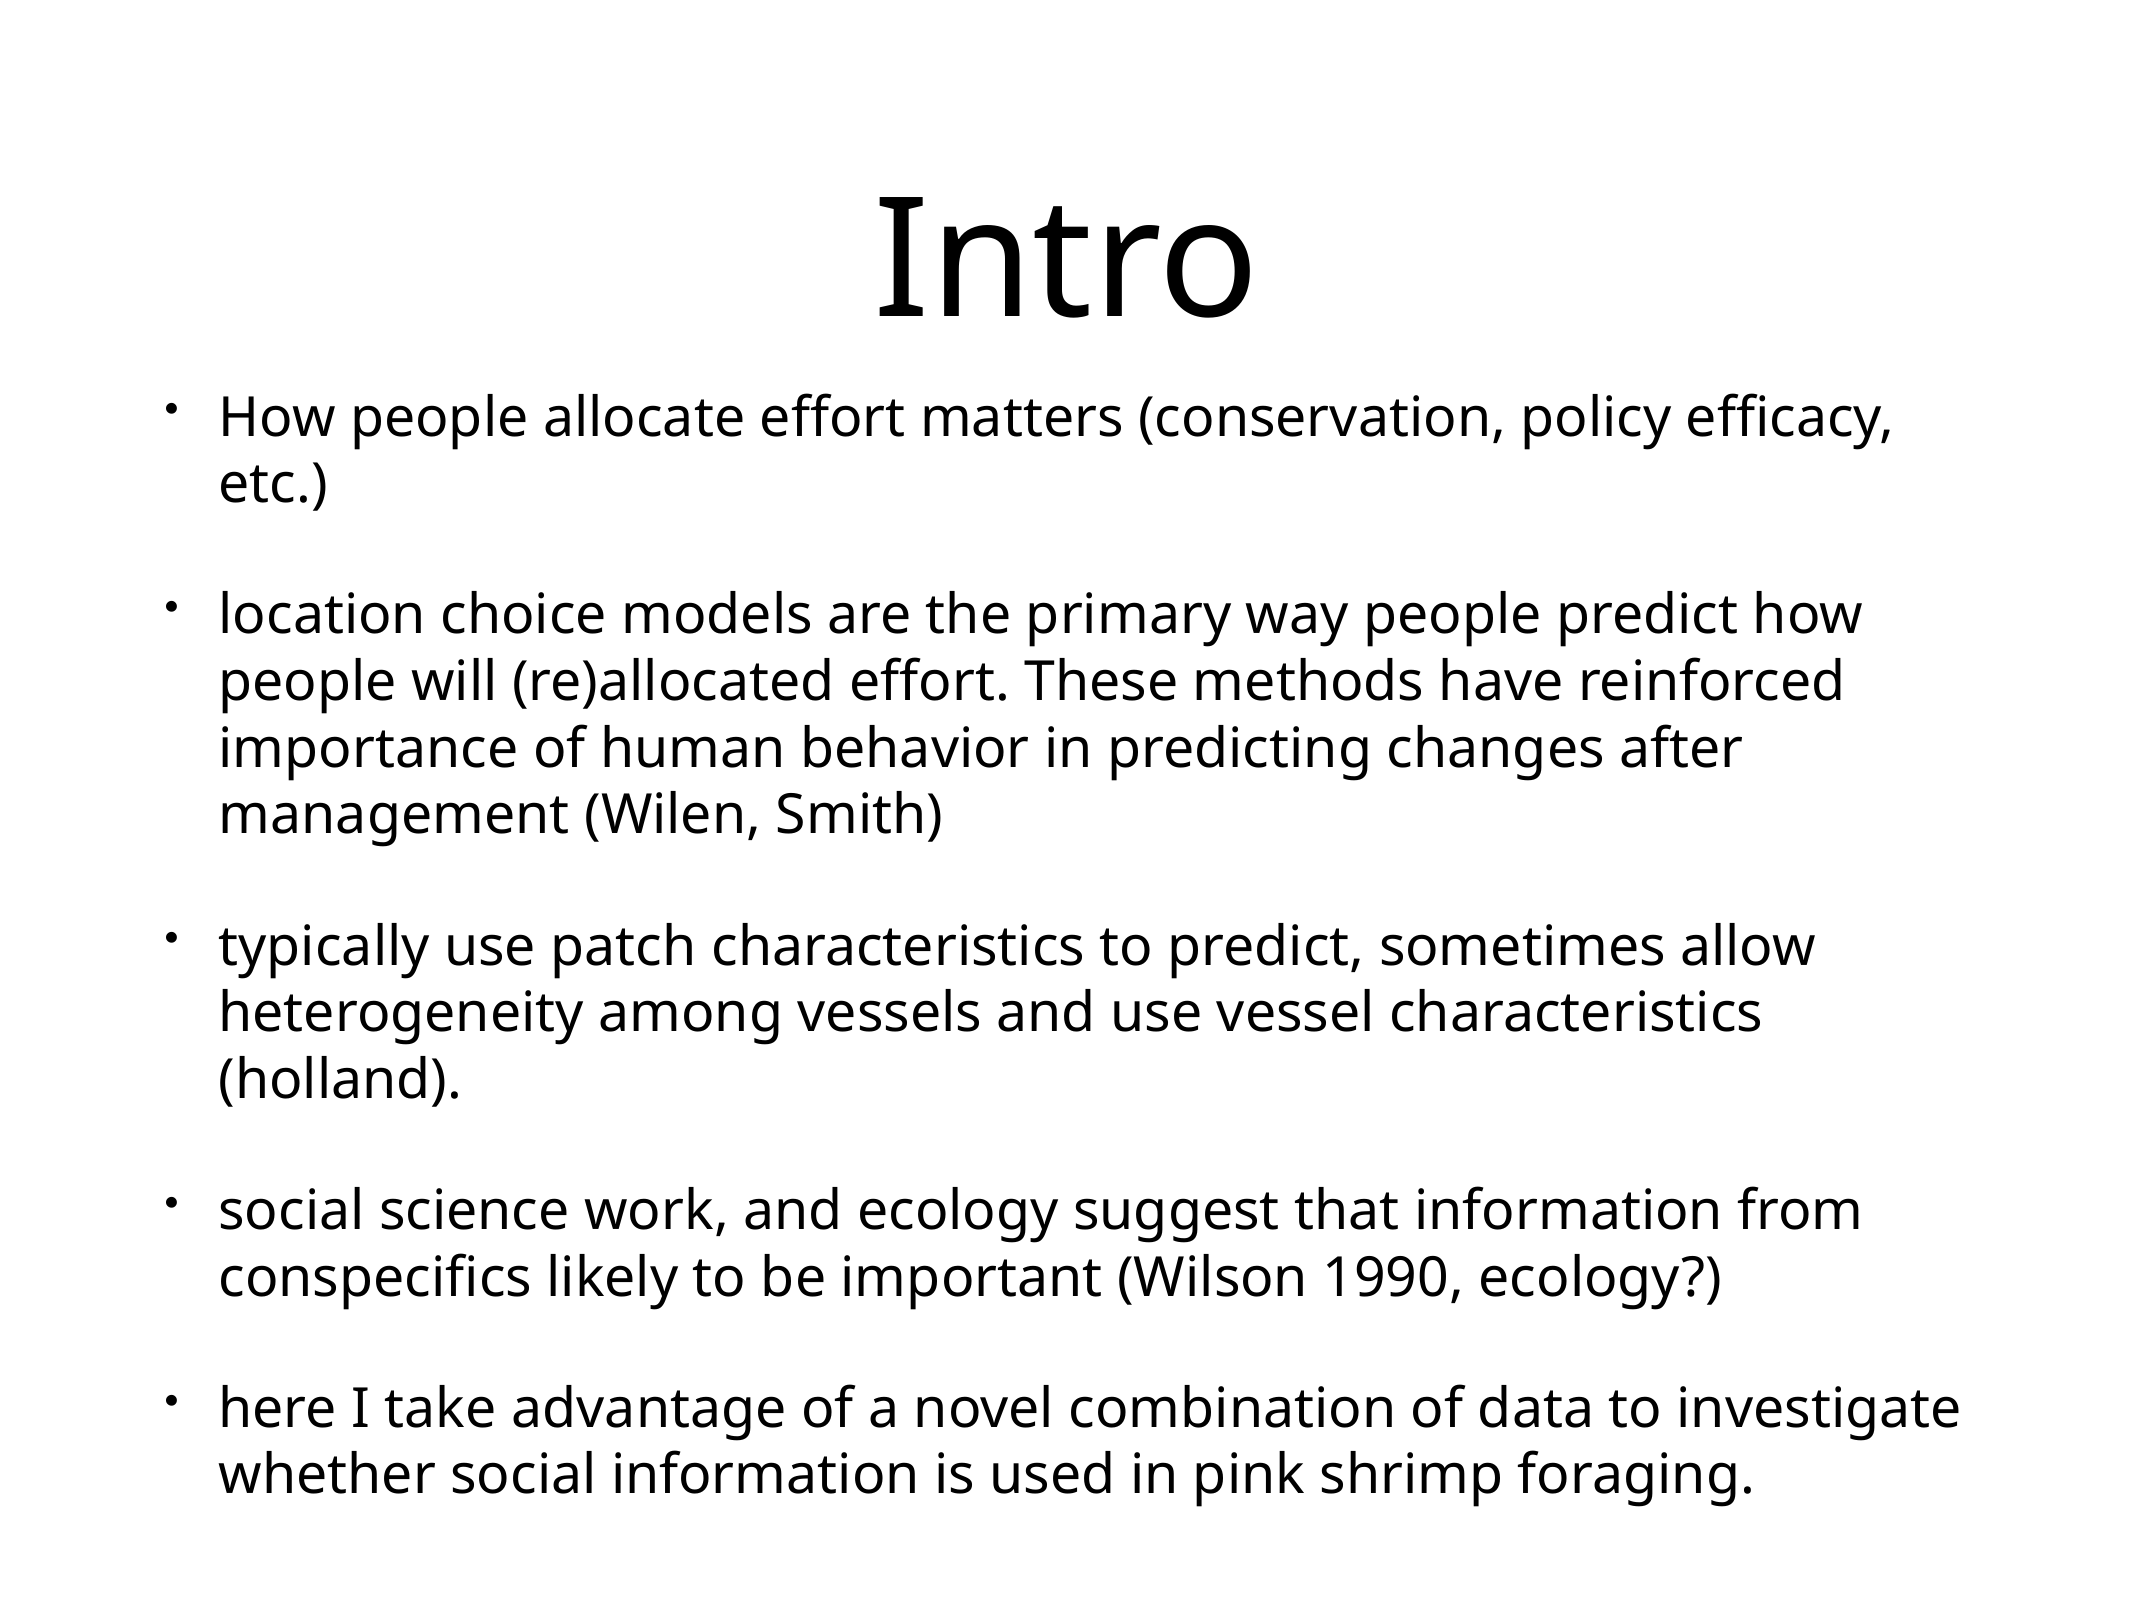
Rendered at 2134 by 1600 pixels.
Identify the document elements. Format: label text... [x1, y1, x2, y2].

title Intro [155, 72, 1978, 428]
list How people allocate effort matters (conservation, policy efficacy, etc.) location choice models are the primary way people predict how people will (re)allocated effort. These methods have reinforced importance of human behavior in predicting changes after management (Wilen, Smith) typically use patch characteristics to predict, sometimes allow heterogeneity among vessels and use vessel characteristics (holland). social science work, and ecology suggest that information from conspecifics likely to be important (Wilson 1990, ecology?) here I take advantage of a novel combination of data to investigate whether social information is used in pink shrimp foraging. [155, 428, 1978, 1459]
